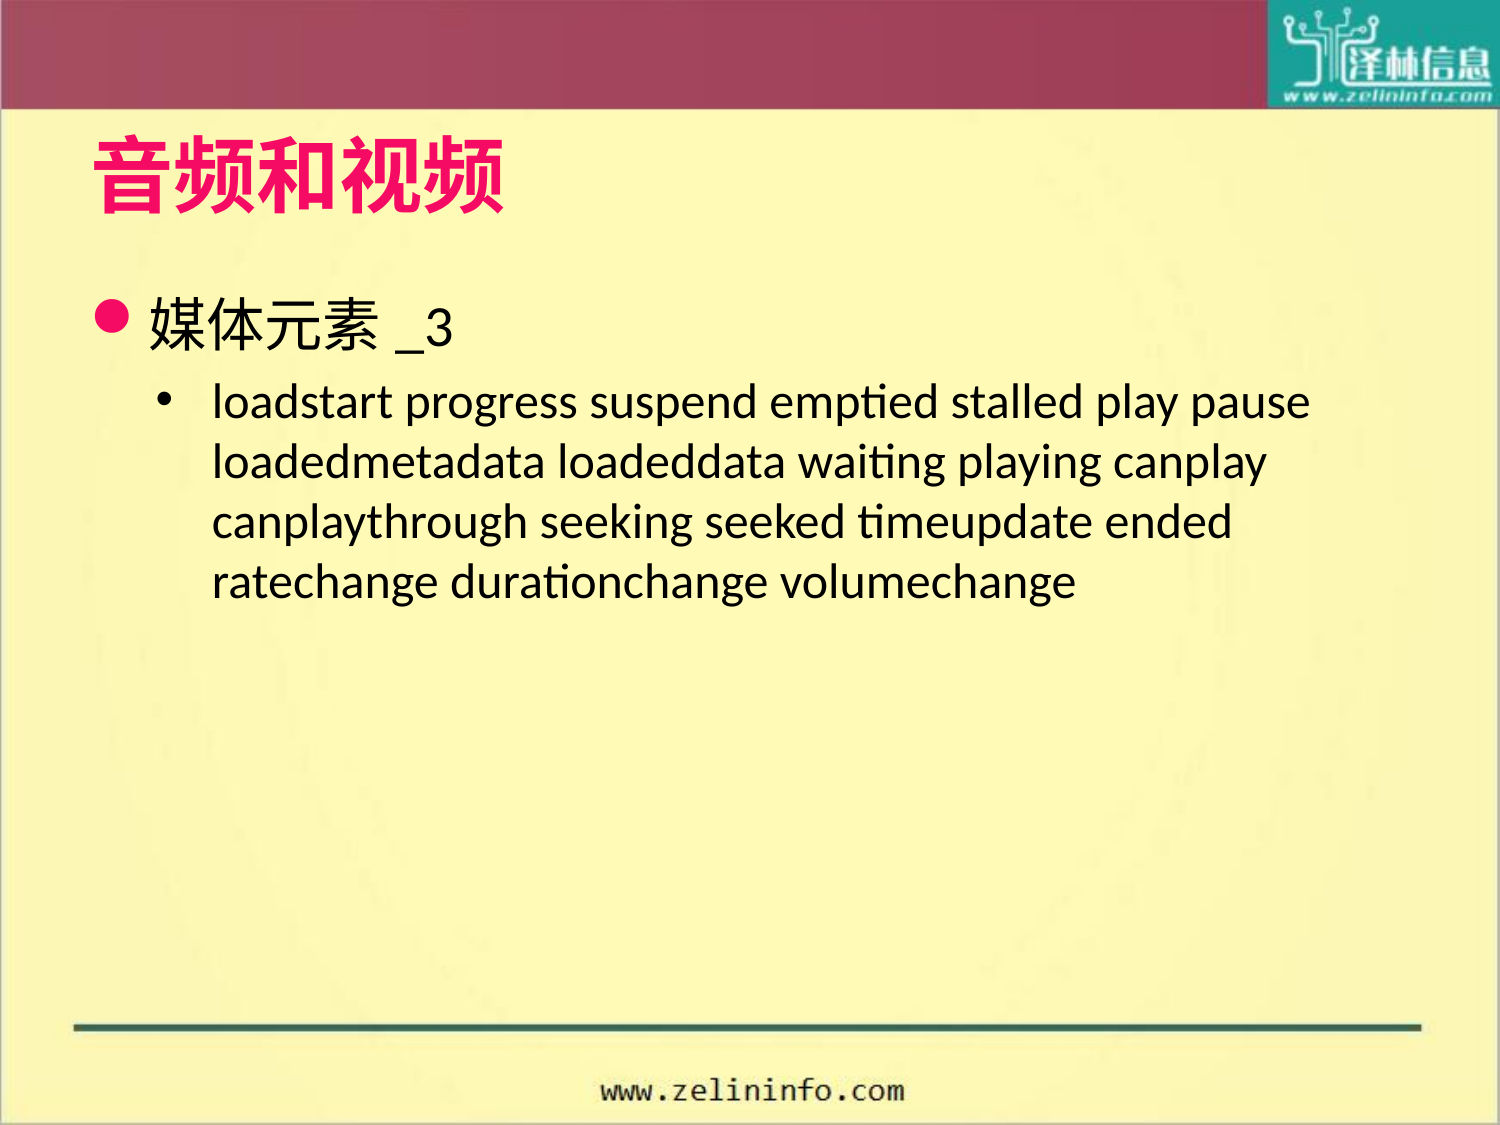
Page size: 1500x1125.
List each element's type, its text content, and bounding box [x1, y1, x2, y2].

title 音频和视频 [74, 79, 1426, 268]
picture [0, 0, 1500, 1125]
list 媒体元素_3 loadstart progress suspend emptied stalled play pause loadedmetadata loadeddata waiting playing canplay canplaythrough seeking seeked timeupdate ended ratechange durationchange volumechange [74, 280, 1426, 1024]
